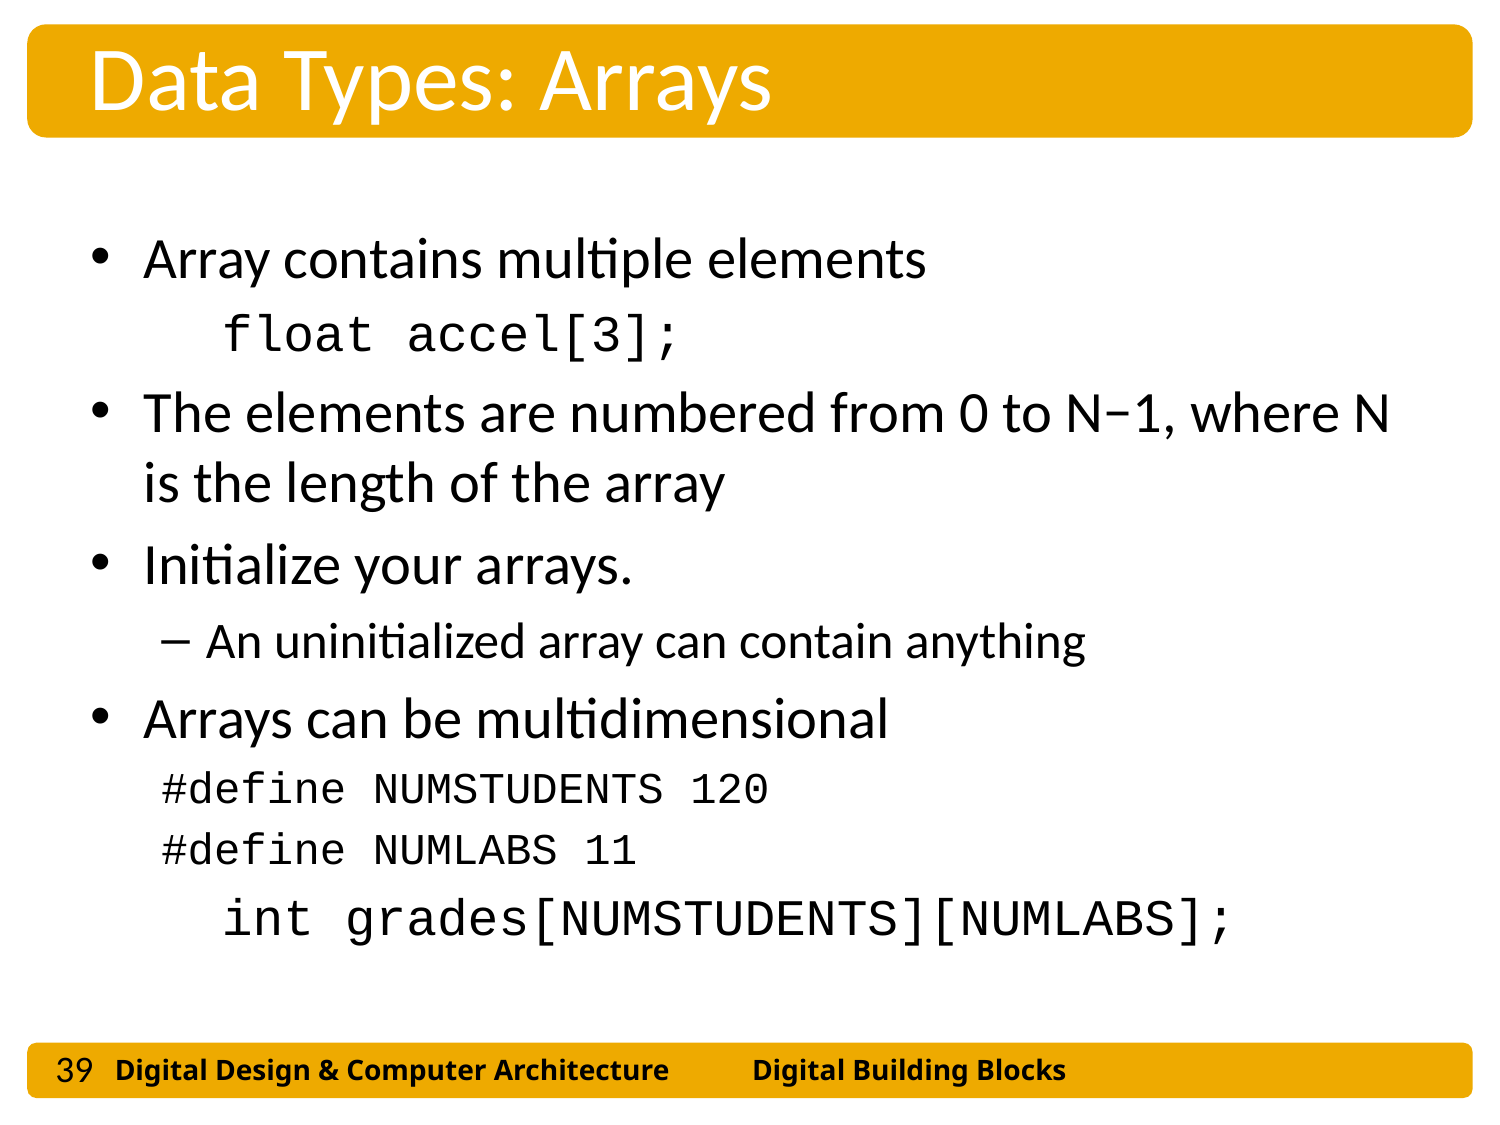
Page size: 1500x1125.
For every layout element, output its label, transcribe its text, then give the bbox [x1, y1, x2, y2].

slide_number 39 [40, 1037, 164, 1096]
text_box Array contains multiple elements float accel[3]; The elements are numbered from 0 to N−1, where N is the length of the array Initialize your arrays. An uninitialized array can contain anything Arrays can be multidimensional #define NUMSTUDENTS 120 #define NUMLABS 11 int grades[NUMSTUDENTS][NUMLABS]; [74, 212, 1438, 955]
text_box Data Types: Arrays [75, 11, 1375, 136]
